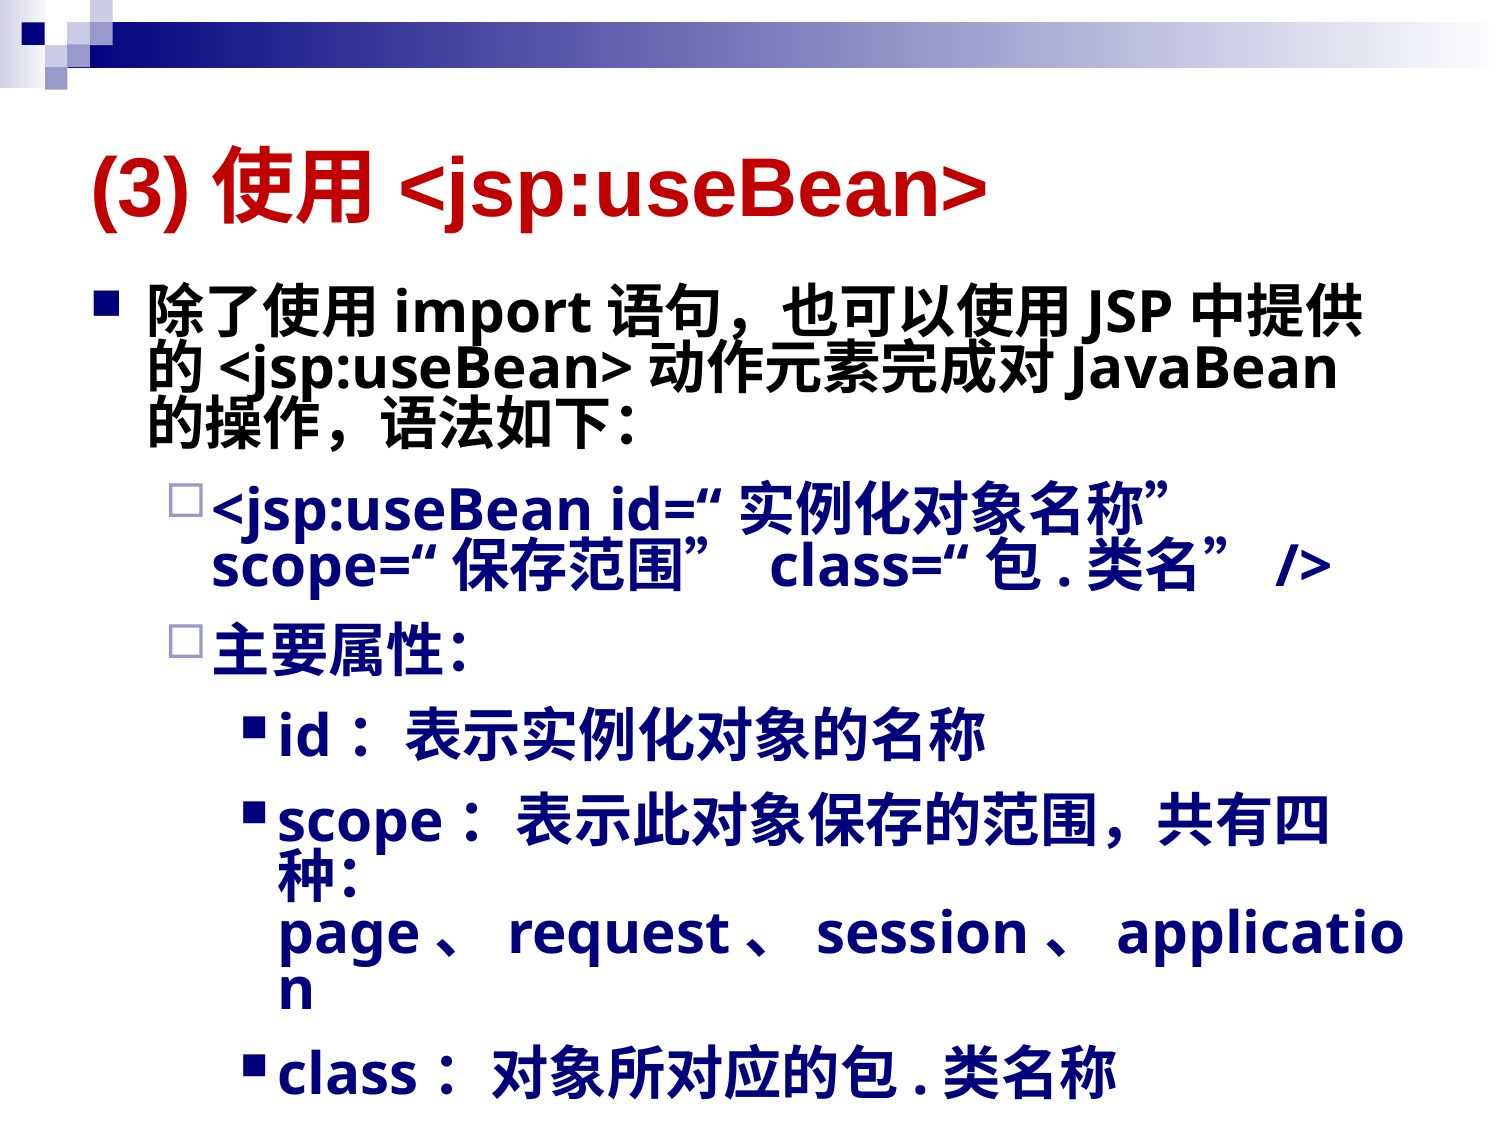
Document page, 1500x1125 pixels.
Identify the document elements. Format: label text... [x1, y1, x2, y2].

slide_number [1074, 1024, 1426, 1101]
list 除了使用import语句，也可以使用JSP中提供的<jsp:useBean>动作元素完成对JavaBean的操作，语法如下： <jsp:useBean id=“实例化对象名称” scope=“保存范围” class=“包.类名”/> 主要属性： id：表示实例化对象的名称 scope：表示此对象保存的范围，共有四种：page、request、session、application class：对象所对应的包.类名称 [74, 280, 1426, 977]
title (3)使用<jsp:useBean> [74, 98, 1426, 268]
